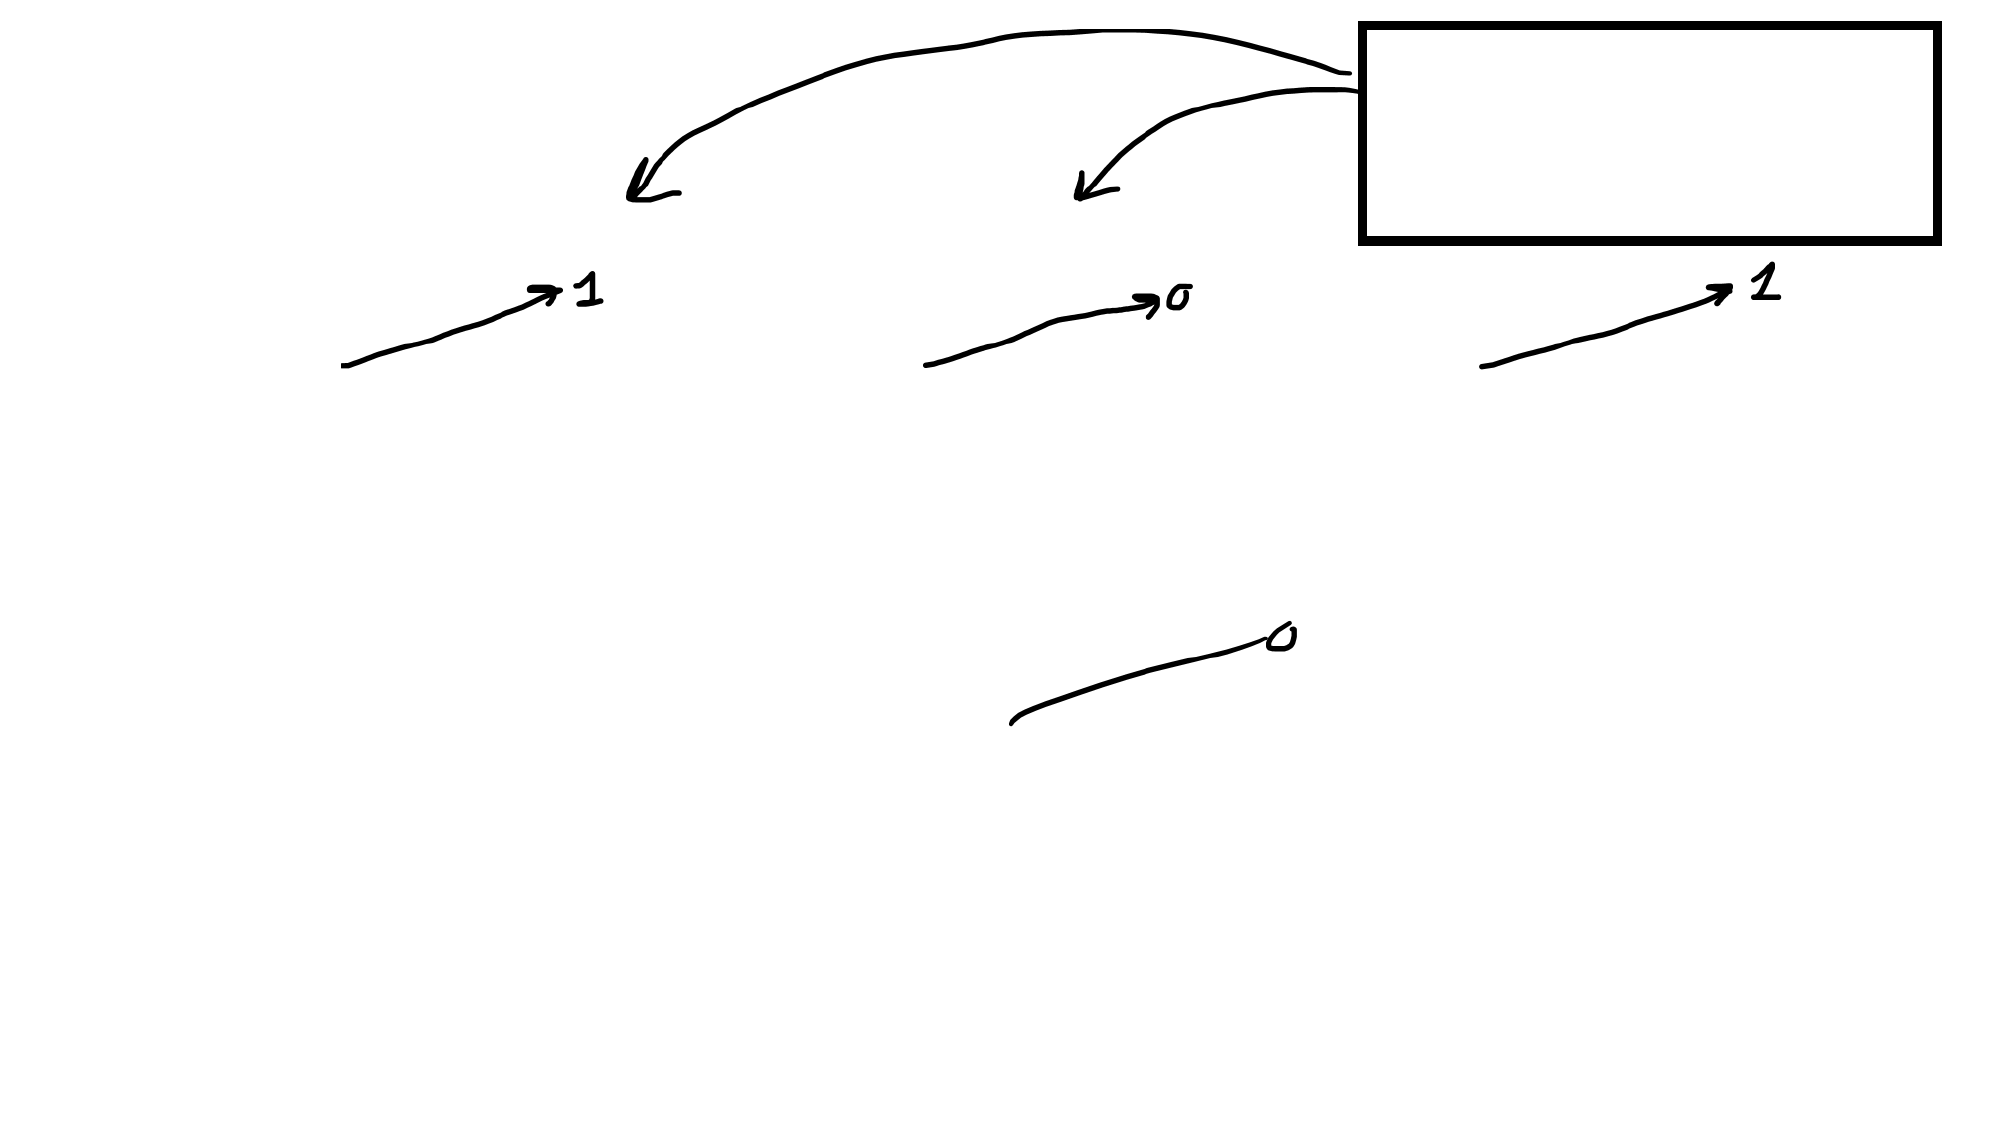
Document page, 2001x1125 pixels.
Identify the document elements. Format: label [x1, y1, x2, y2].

text_box [1361, 25, 1938, 242]
picture [341, 29, 1790, 736]
